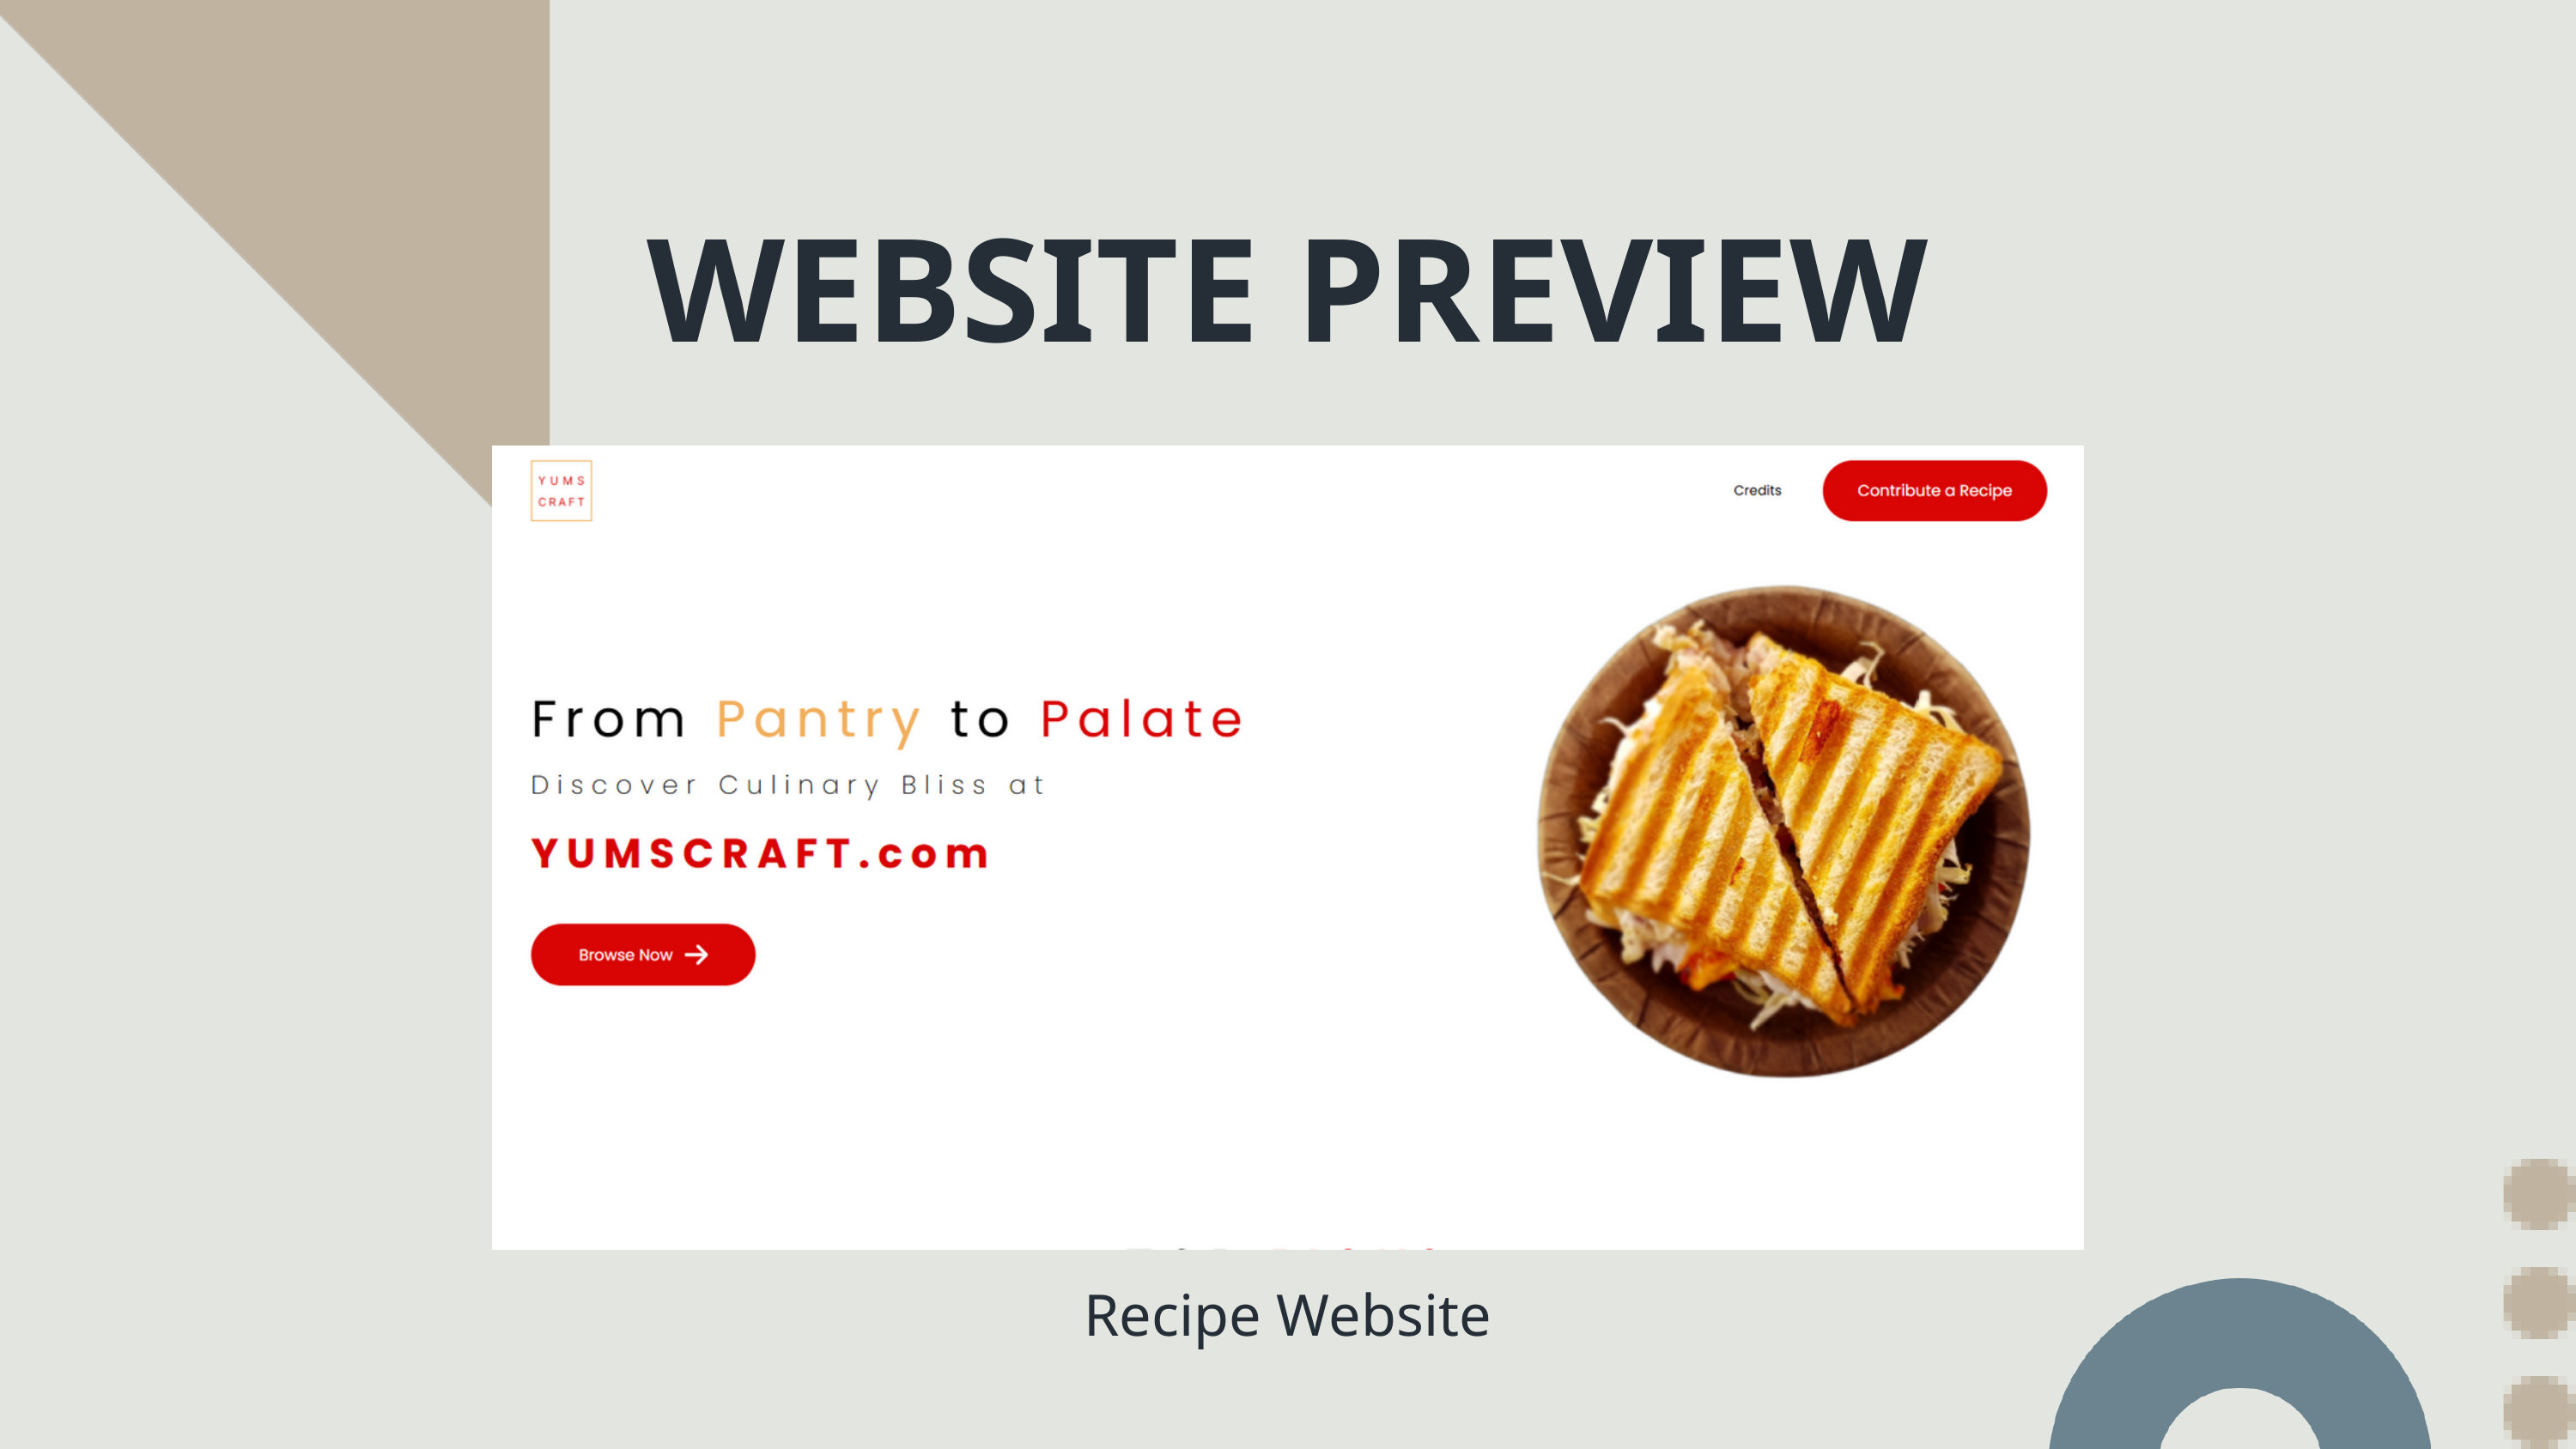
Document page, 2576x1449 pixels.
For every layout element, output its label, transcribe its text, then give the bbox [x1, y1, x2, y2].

text_box WEBSITE PREVIEW [550, 256, 2277, 372]
text_box [492, 446, 2084, 1250]
text_box [0, 0, 550, 565]
text_box [2048, 1278, 2432, 1449]
text_box Recipe Website [492, 1267, 2084, 1348]
text_box [2503, 1159, 2576, 1449]
